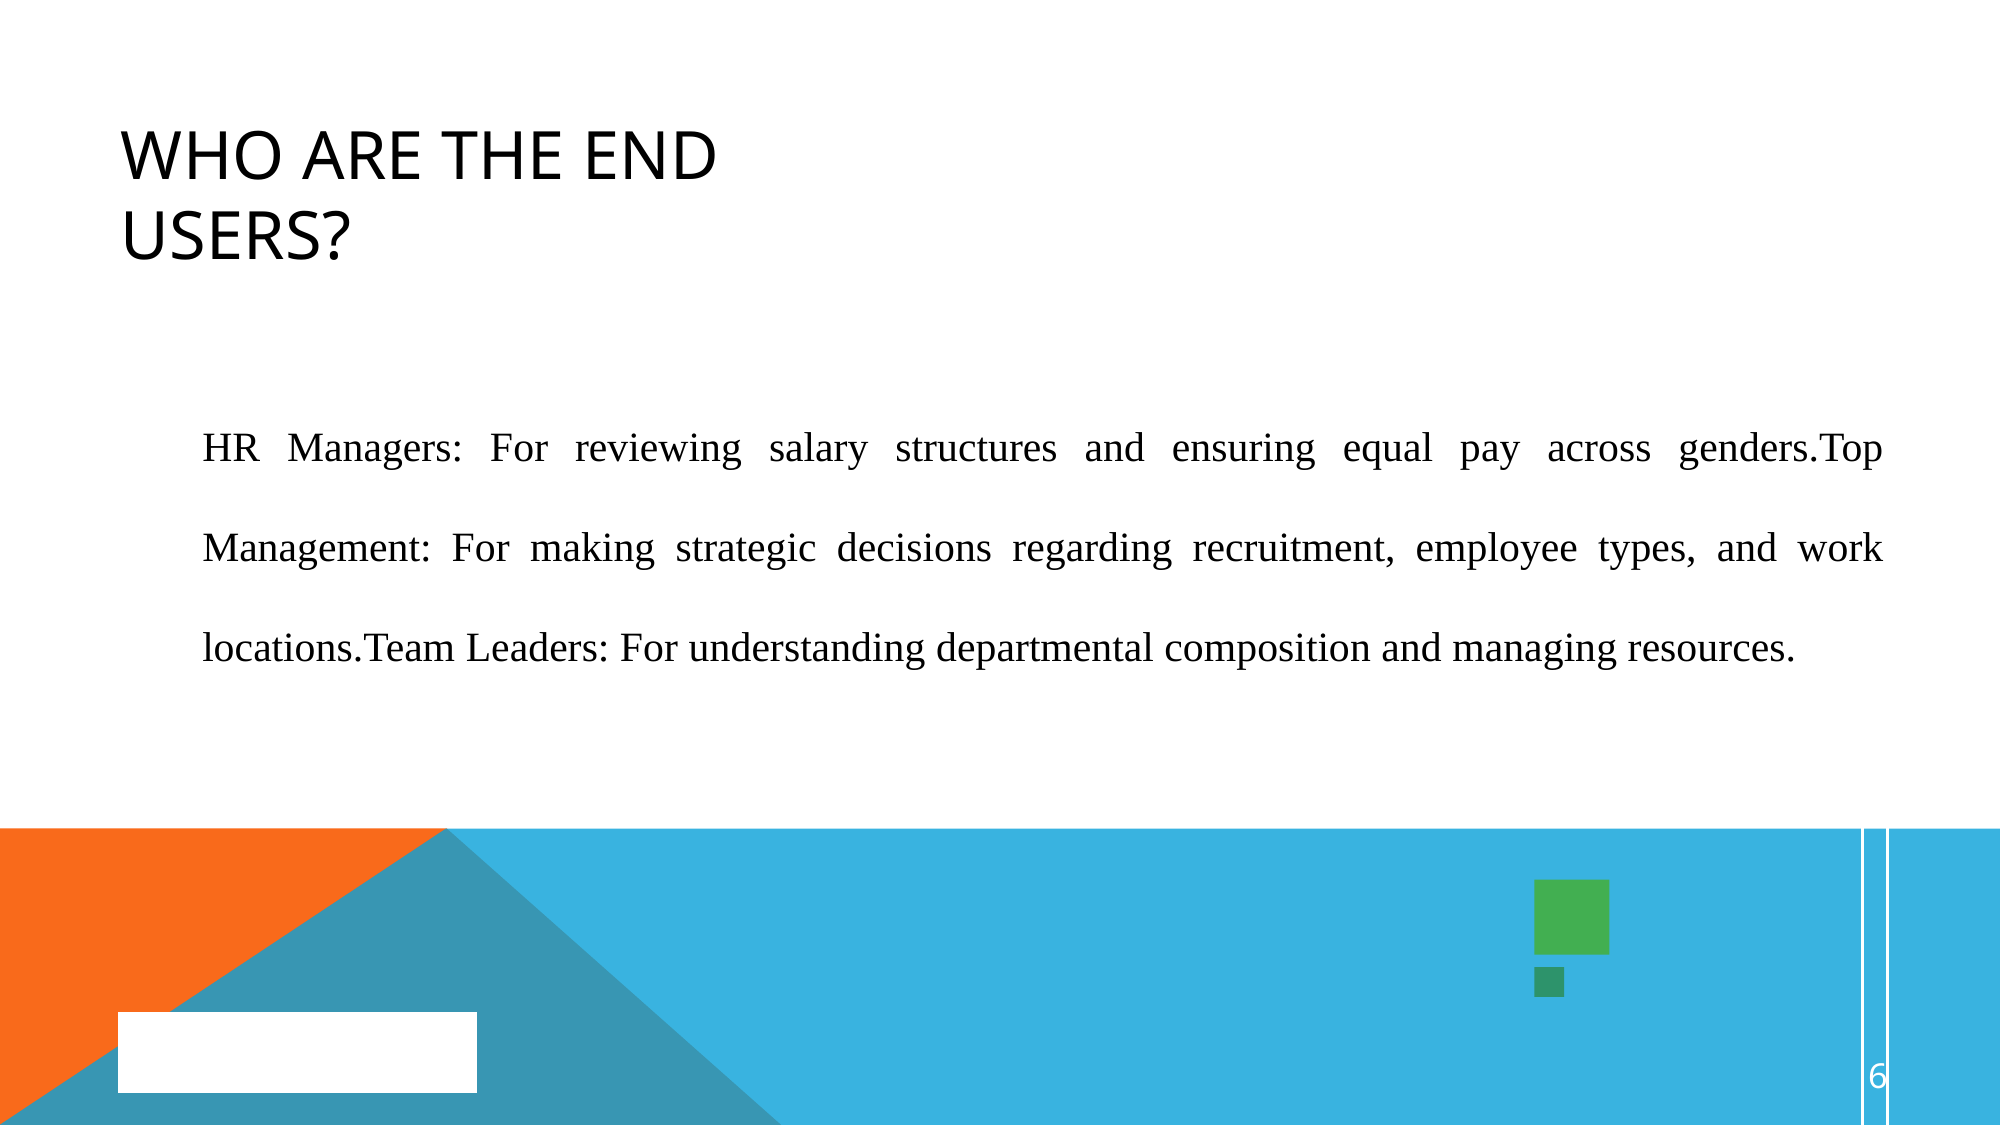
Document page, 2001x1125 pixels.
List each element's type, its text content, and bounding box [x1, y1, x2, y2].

picture [118, 1012, 477, 1093]
text_box [1534, 879, 1610, 955]
text_box HR Managers: For reviewing salary structures and ensuring equal pay across genders.Top Management: For making strategic decisions regarding recruitment, employee types, and work locations.Team Leaders: For understanding departmental composition and managing resources. [187, 362, 1900, 678]
text_box [1534, 967, 1565, 997]
slide_number 6 [1861, 748, 1889, 1125]
title WHO ARE THE END USERS? [118, 96, 942, 288]
